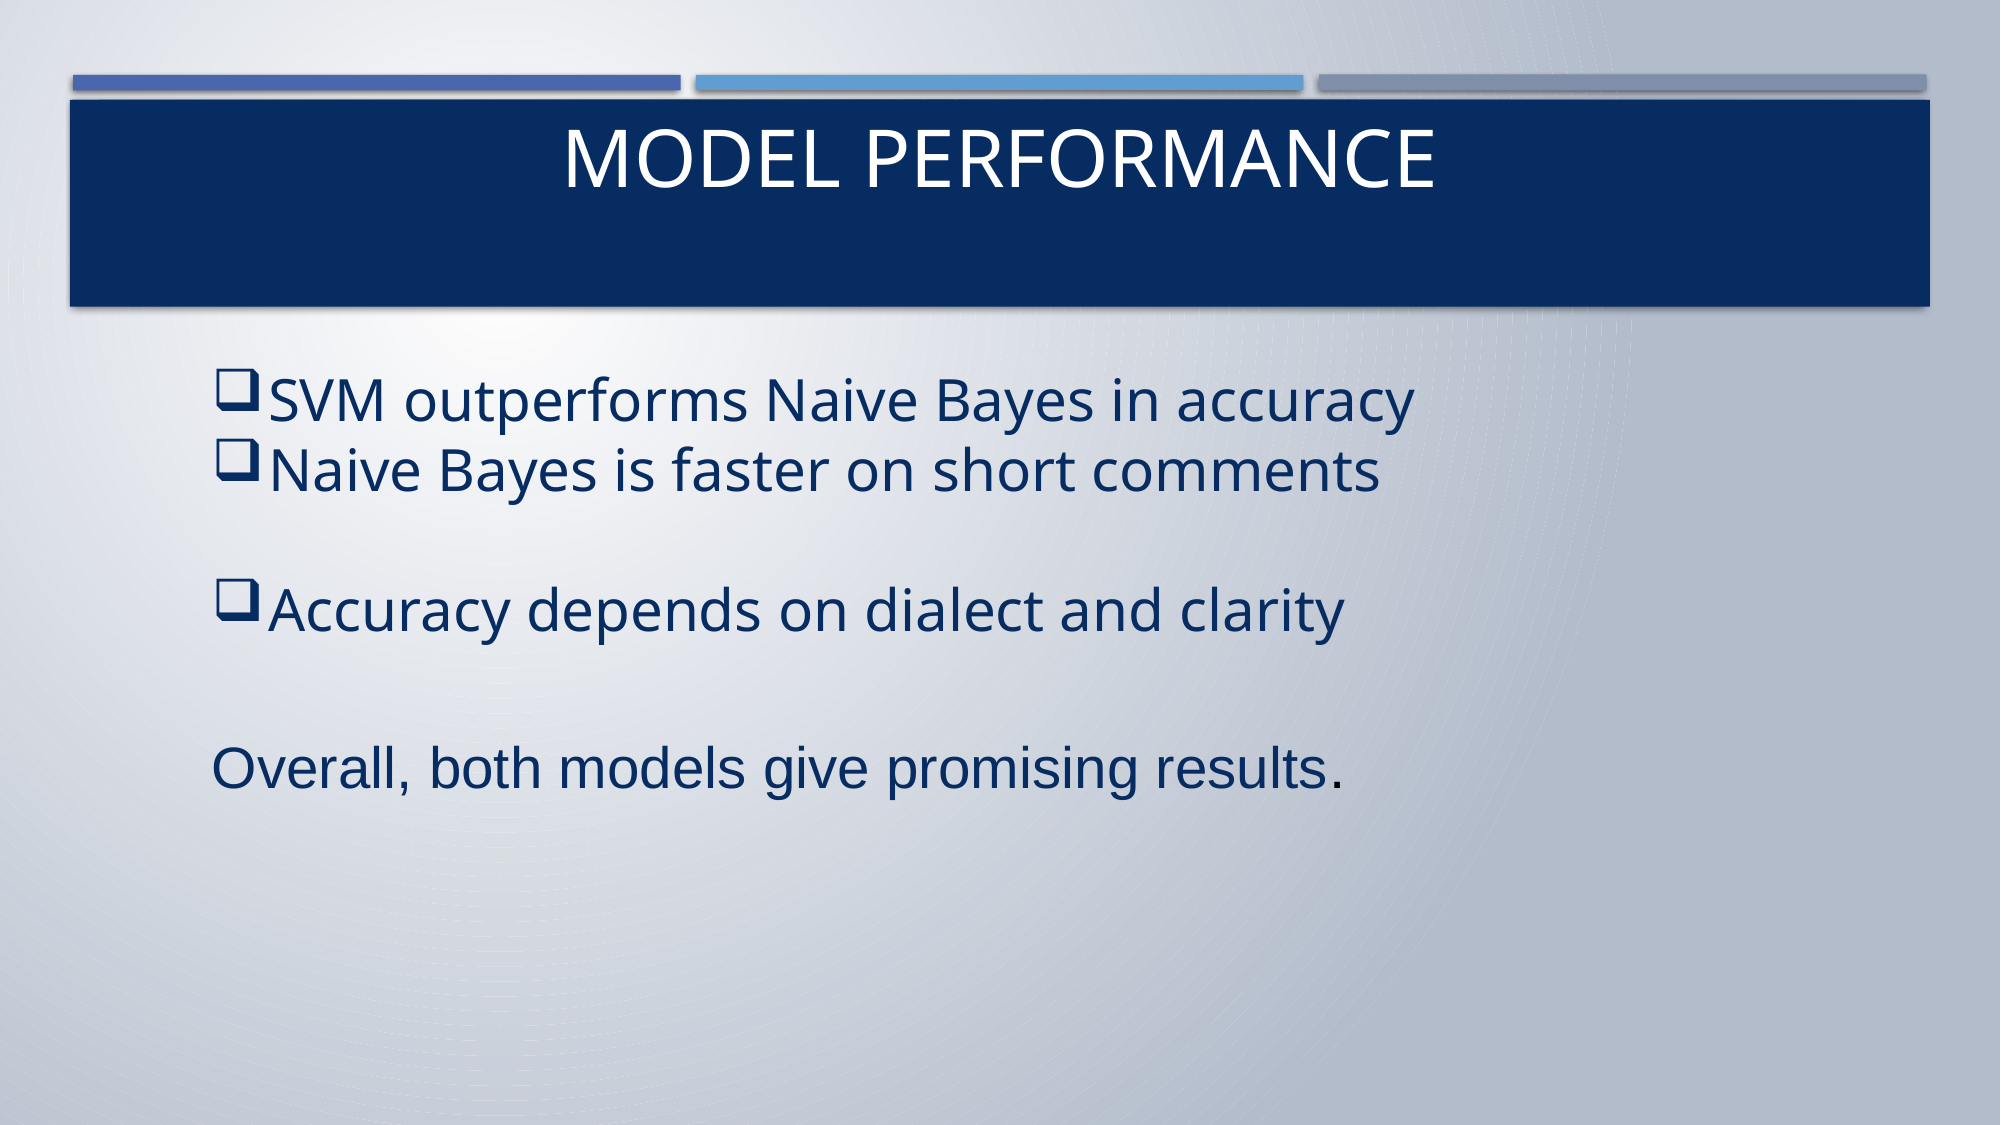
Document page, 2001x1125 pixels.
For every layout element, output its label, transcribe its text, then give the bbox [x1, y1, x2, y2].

title Model Performance [69, 99, 1930, 307]
text_box SVM outperforms Naive Bayes in accuracy Naive Bayes is faster on short comments Accuracy depends on dialect and clarity [197, 355, 1690, 674]
text_box Overall, both models give promising results. [197, 723, 1441, 853]
